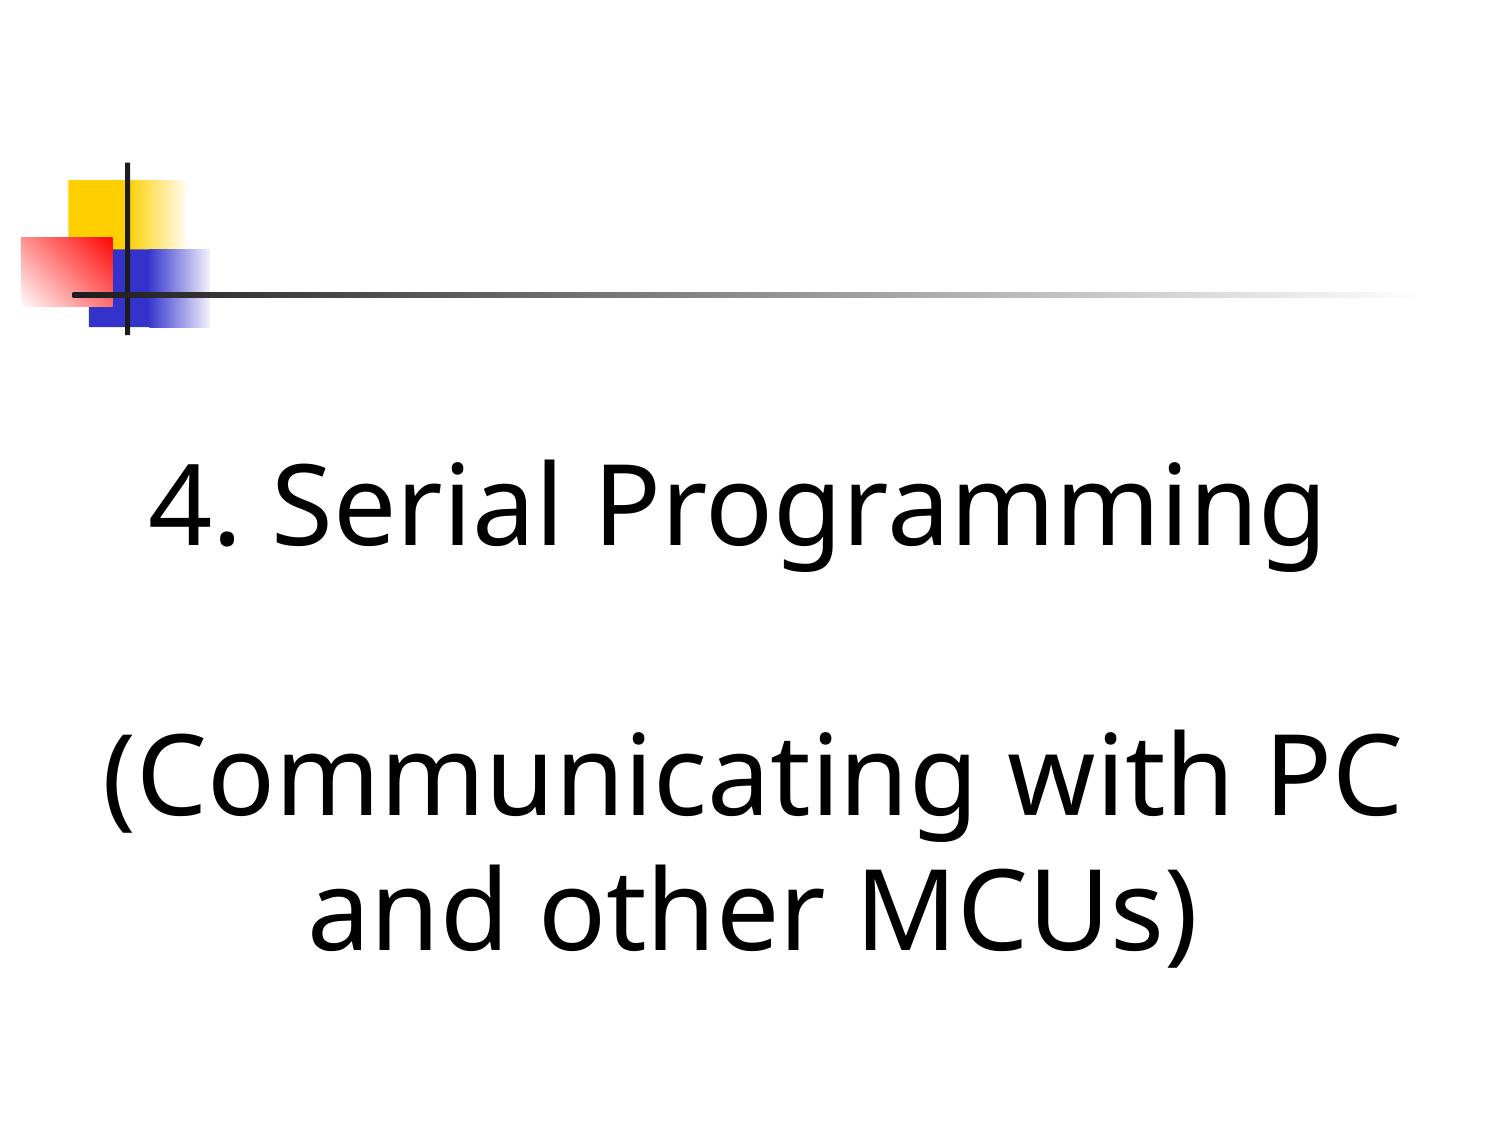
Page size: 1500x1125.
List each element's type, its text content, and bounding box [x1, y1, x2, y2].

text_box 4. Serial Programming (Communicating with PC and other MCUs) [37, 425, 1469, 1006]
